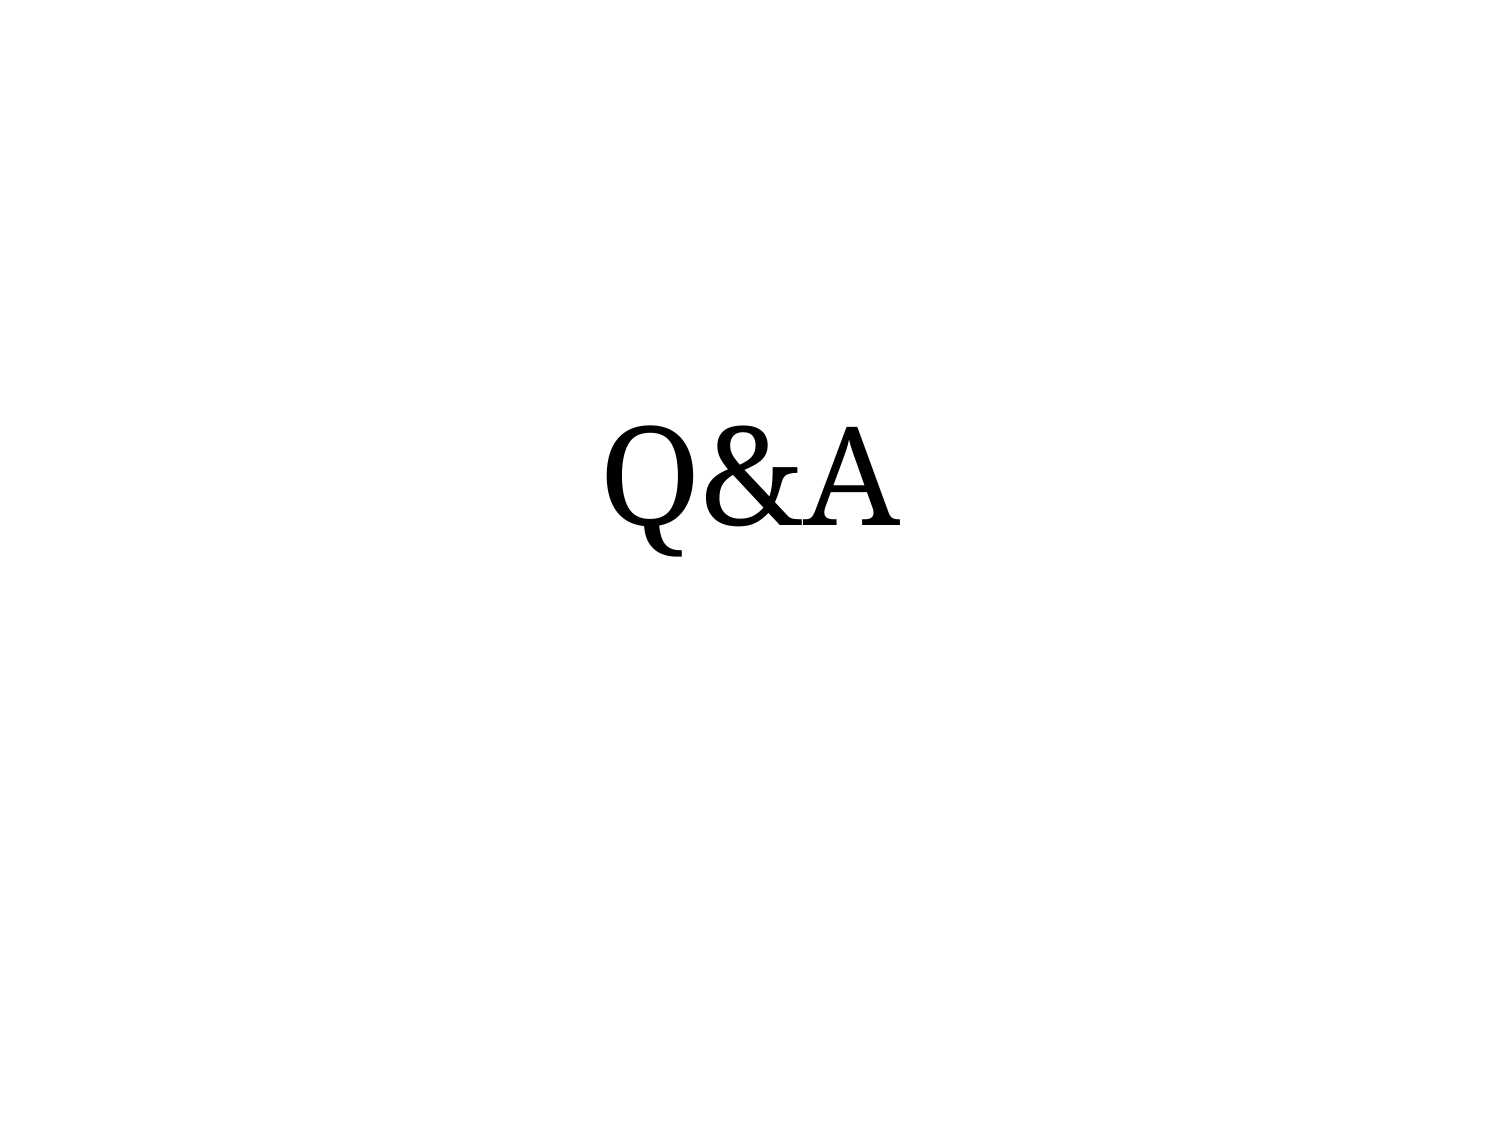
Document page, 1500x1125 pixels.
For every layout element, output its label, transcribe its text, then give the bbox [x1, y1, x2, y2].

title Q&A [112, 349, 1388, 591]
